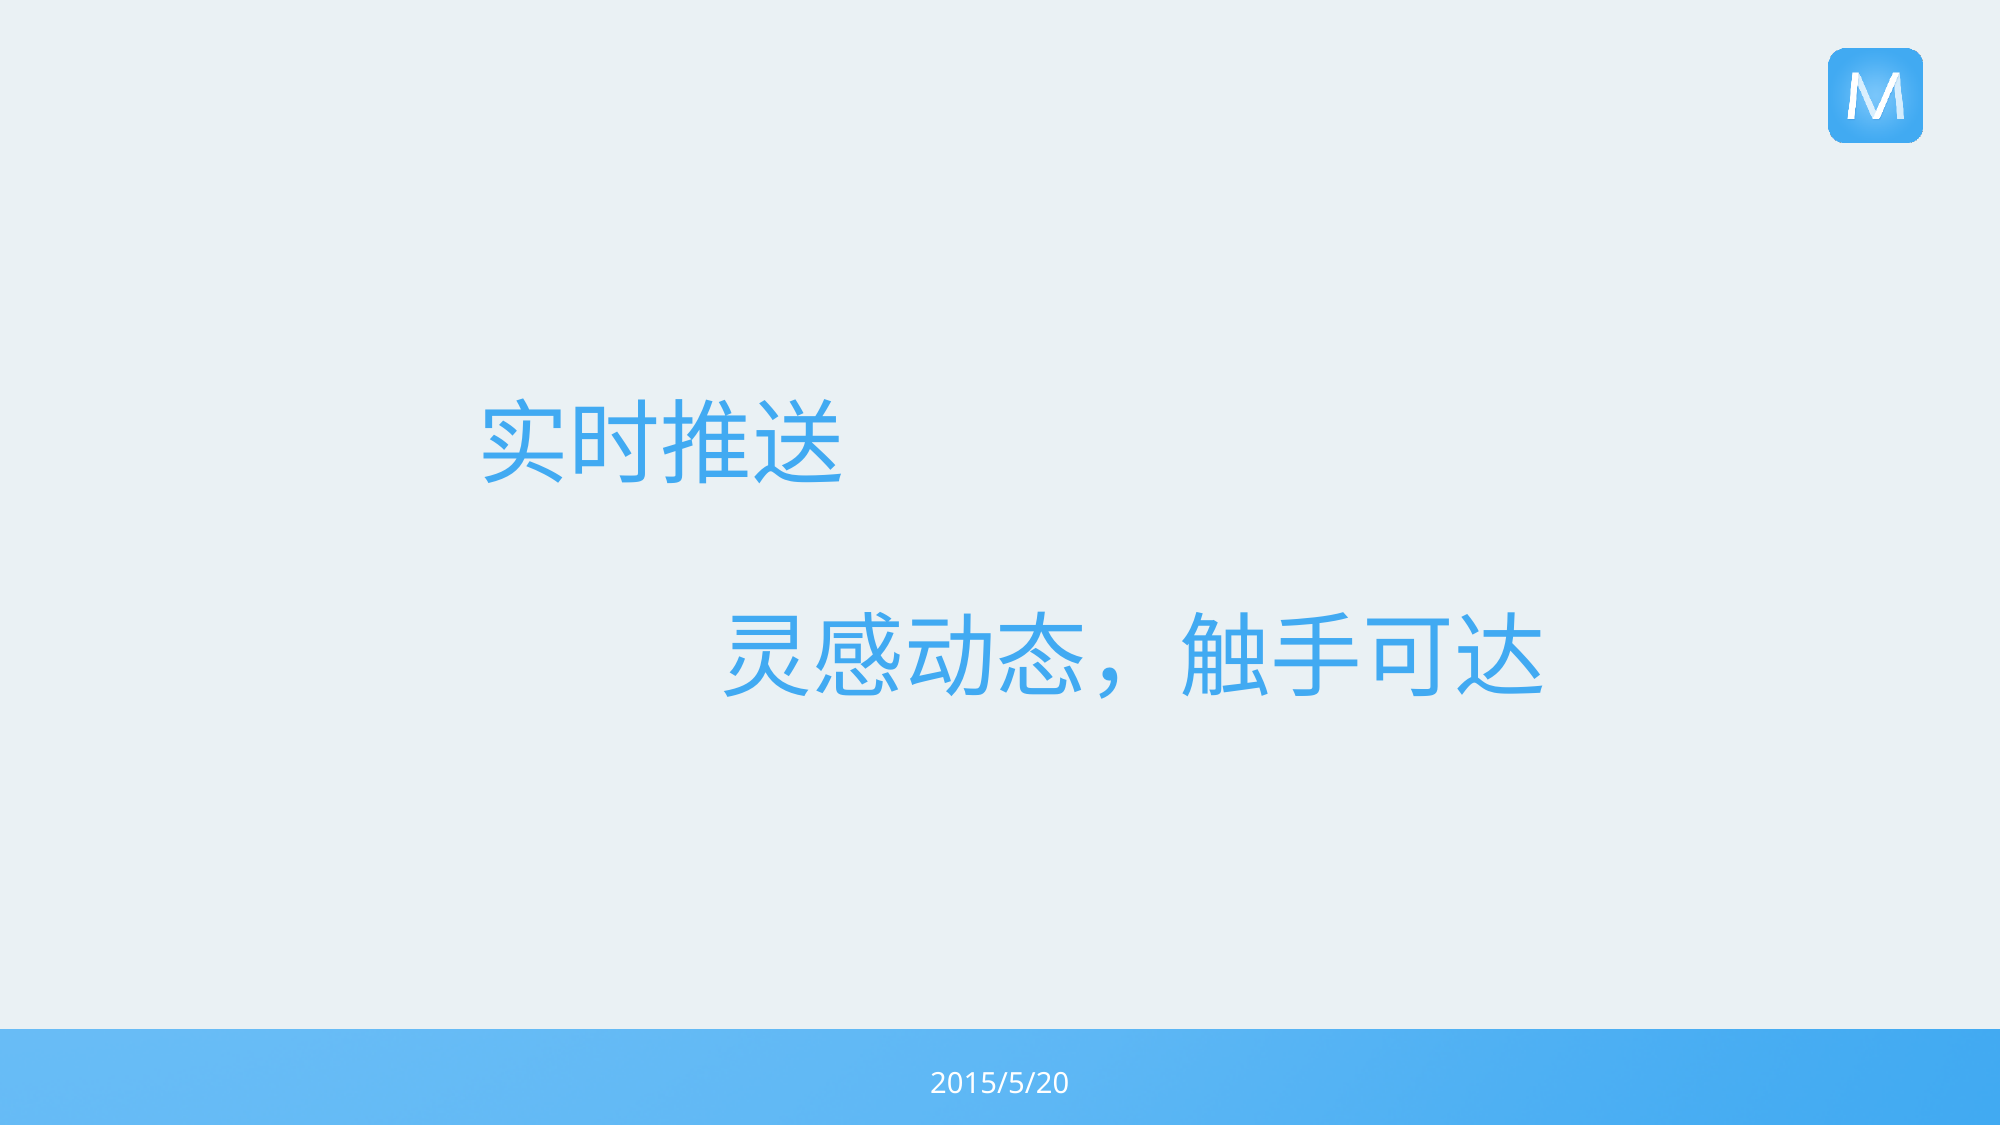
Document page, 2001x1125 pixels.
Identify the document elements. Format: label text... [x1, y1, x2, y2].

text_box 实时推送 [462, 377, 874, 521]
text_box 灵感动态，触手可达 [705, 590, 1562, 716]
picture [0, 0, 2000, 1125]
